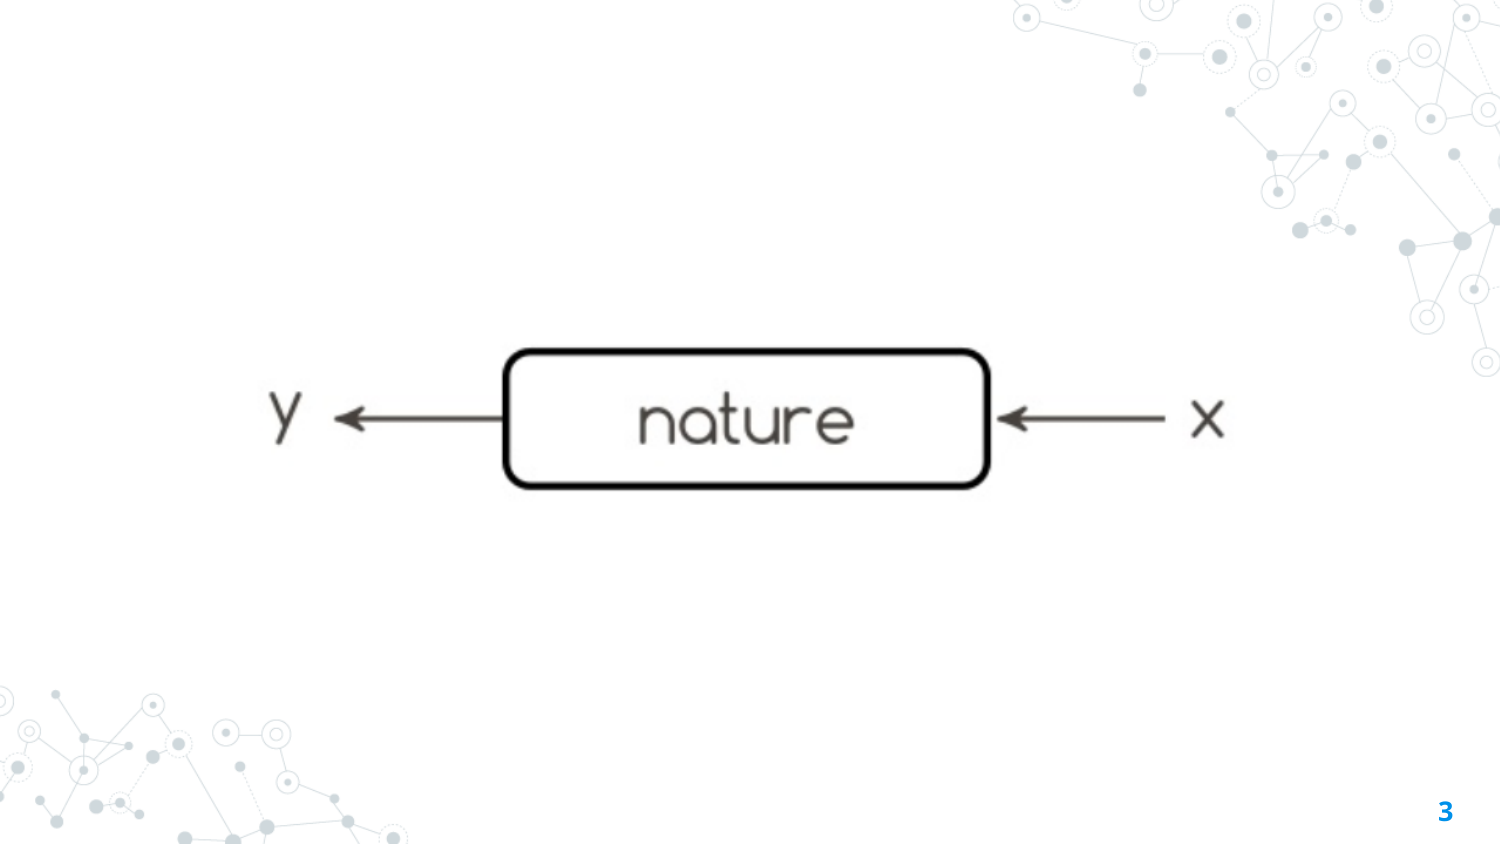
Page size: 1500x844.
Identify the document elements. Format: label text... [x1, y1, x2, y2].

picture [0, 0, 1500, 844]
slide_number 3 [1378, 779, 1469, 844]
